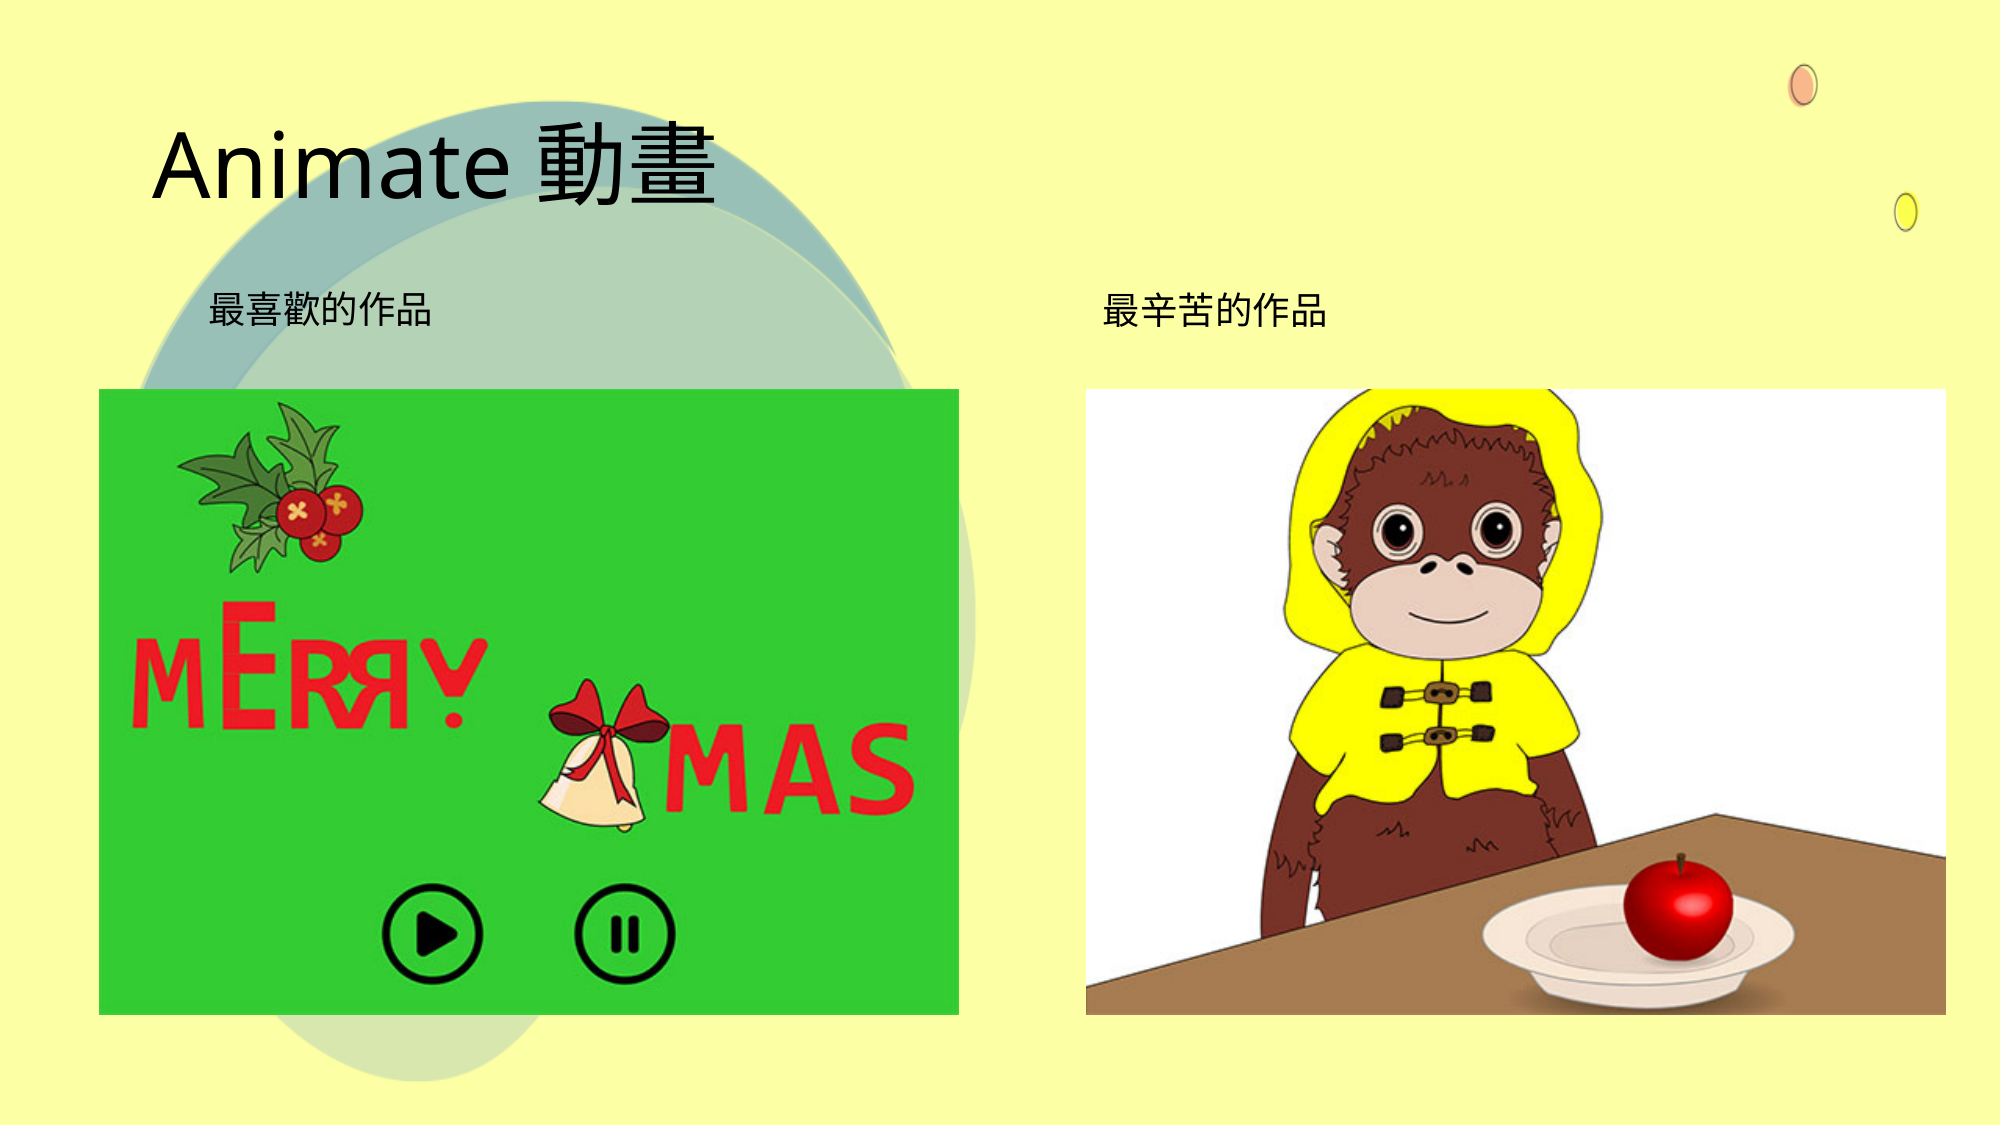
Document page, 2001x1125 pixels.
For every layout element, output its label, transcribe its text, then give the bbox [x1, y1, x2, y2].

text_box 最喜歡的作品 [193, 278, 449, 339]
picture [0, 0, 2001, 1125]
title Animate動畫 [137, 59, 1863, 278]
text_box 最辛苦的作品 [1087, 279, 1343, 340]
